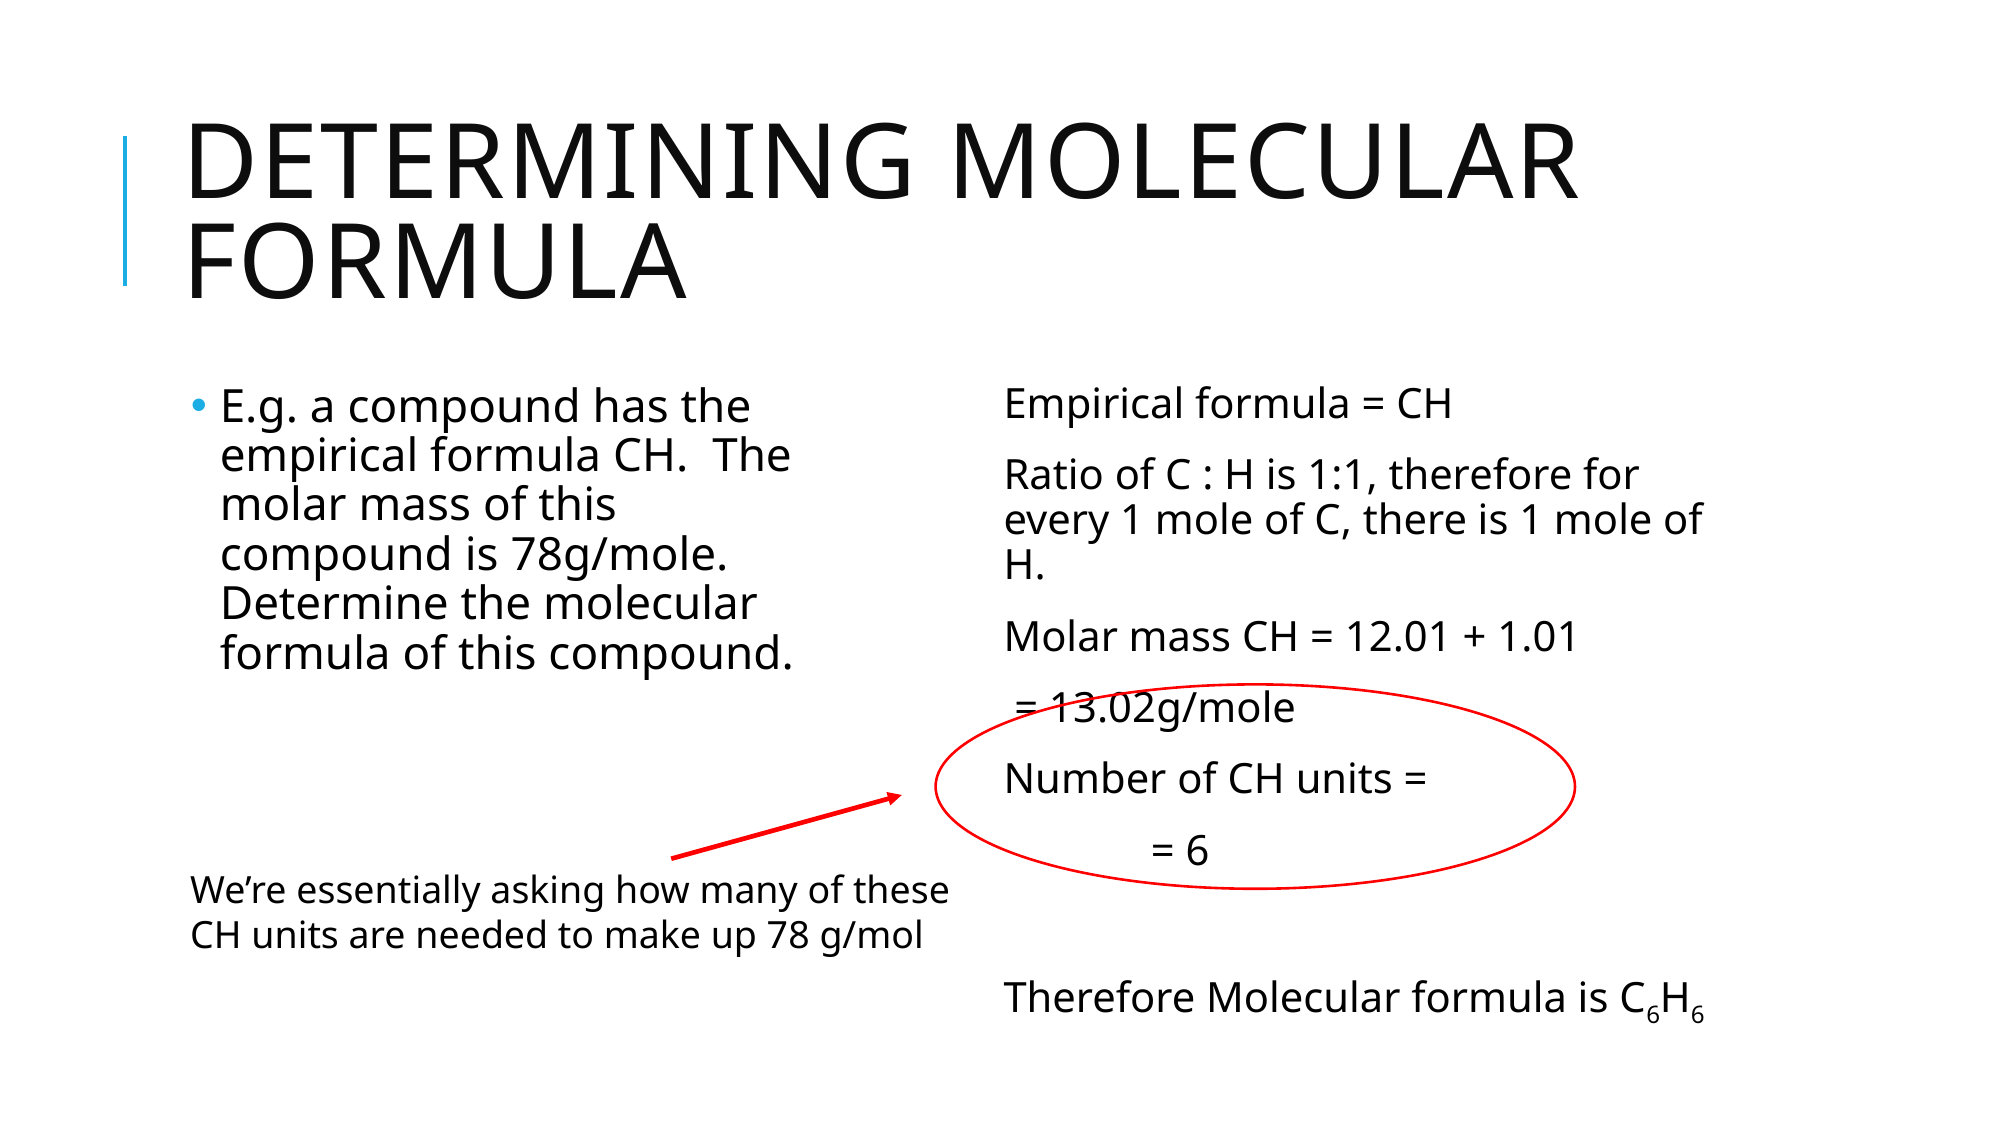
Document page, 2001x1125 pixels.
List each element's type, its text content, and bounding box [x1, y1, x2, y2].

title Determining Molecular formula [168, 96, 1763, 342]
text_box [671, 794, 903, 859]
text_box We’re essentially asking how many of these CH units are needed to make up 78 g/mol [175, 858, 966, 964]
list E.g. a compound has the empirical formula CH. The molar mass of this compound is 78g/mole. Determine the molecular formula of this compound. [168, 375, 847, 1035]
text_box [934, 683, 1577, 891]
